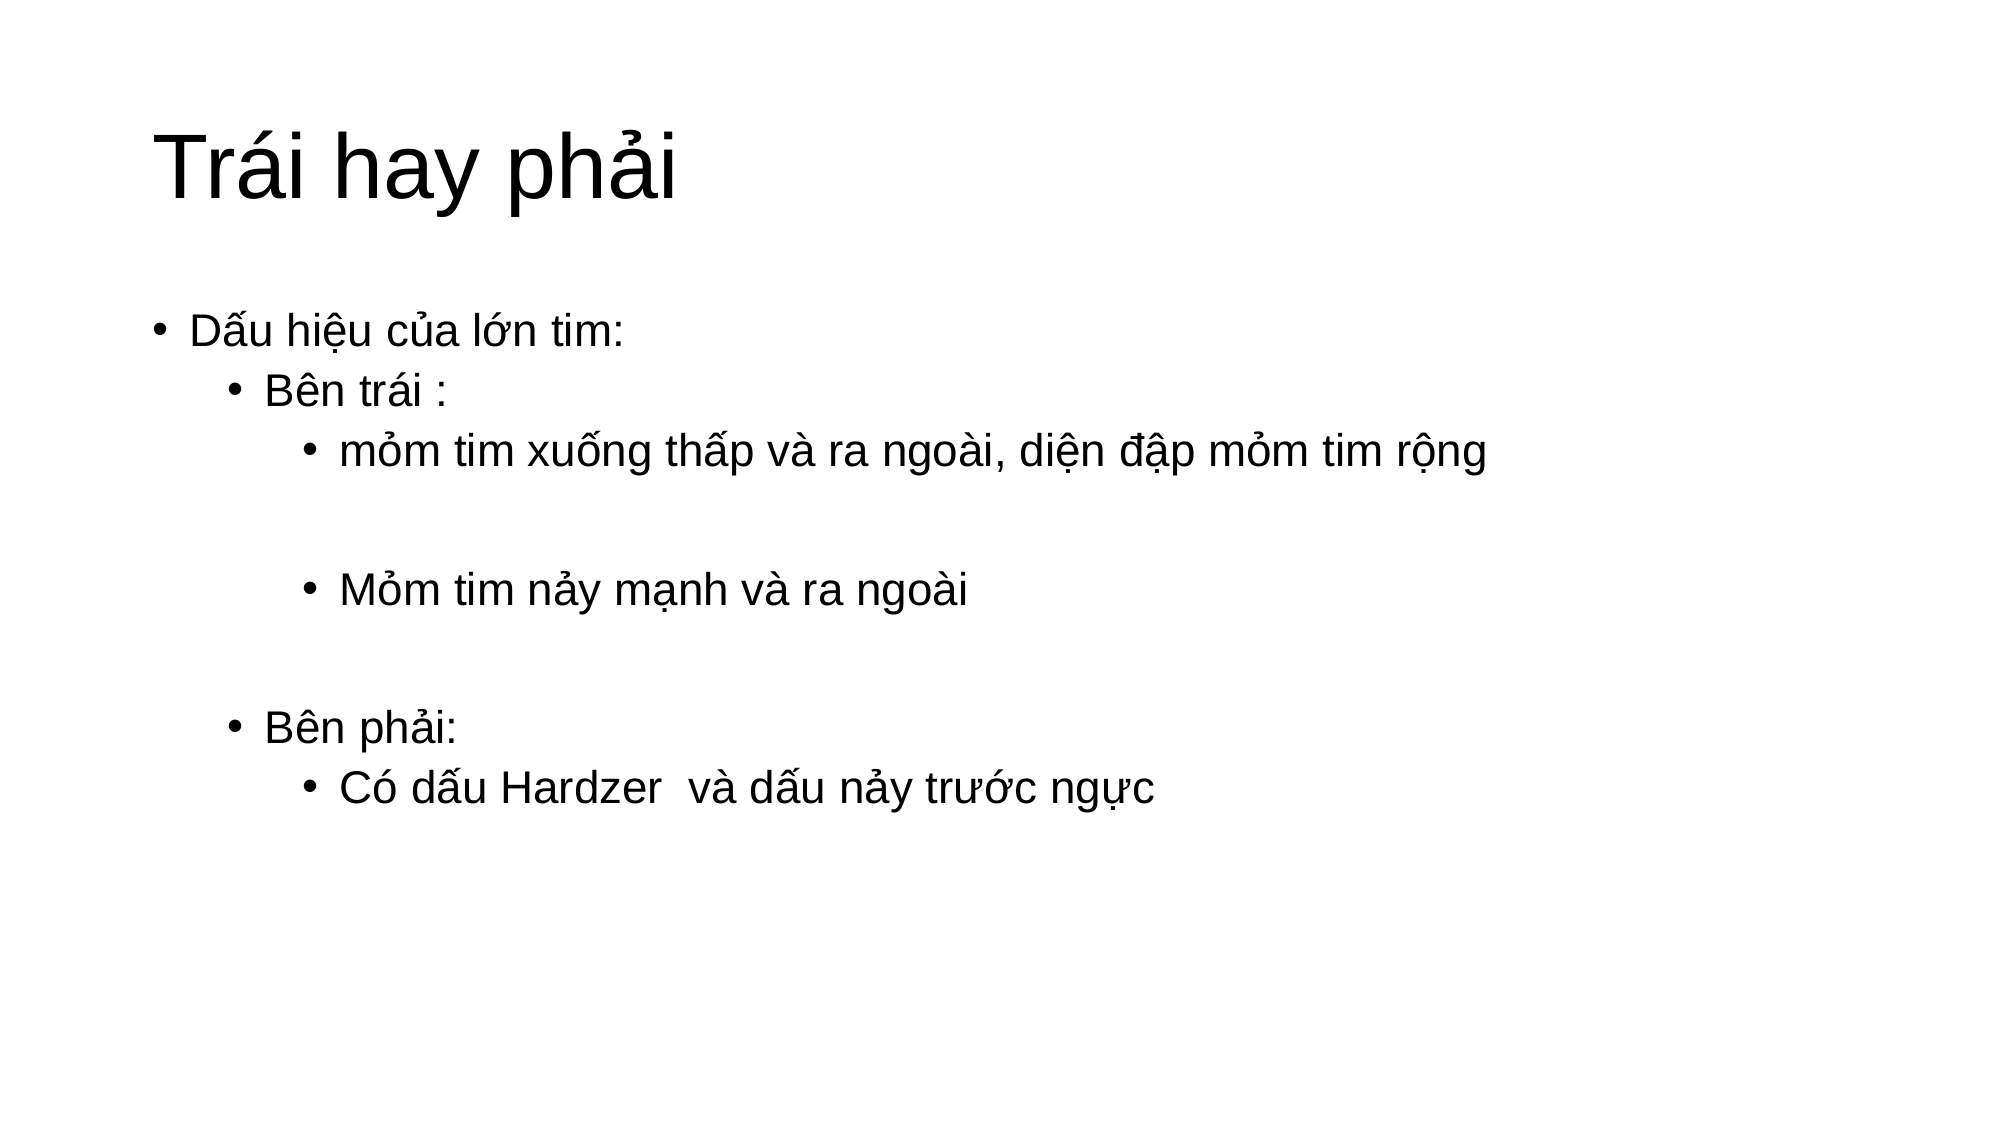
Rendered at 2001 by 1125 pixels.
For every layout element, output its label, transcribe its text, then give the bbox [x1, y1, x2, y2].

title Trái hay phải [137, 59, 1863, 278]
list Dấu hiệu của lớn tim: Bên trái : mỏm tim xuống thấp và ra ngoài, diện đập mỏm tim rộng Mỏm tim nảy mạnh và ra ngoài Bên phải: Có dấu Hardzer và dấu nảy trước ngực [137, 299, 1863, 1014]
